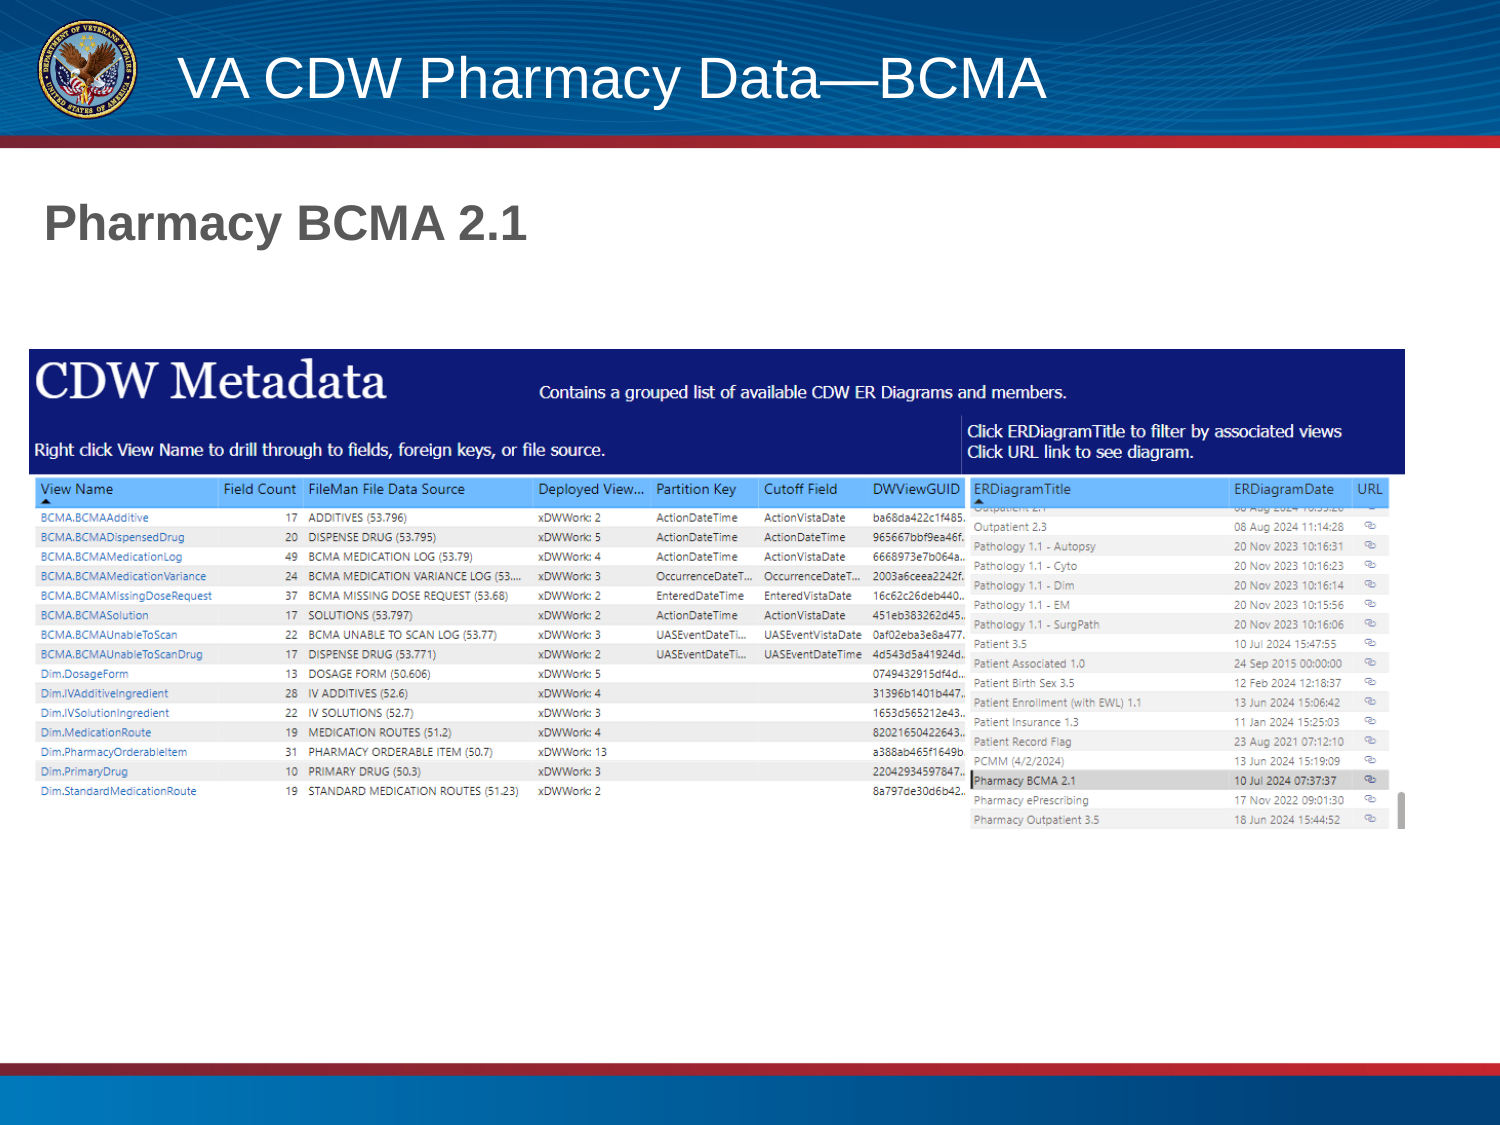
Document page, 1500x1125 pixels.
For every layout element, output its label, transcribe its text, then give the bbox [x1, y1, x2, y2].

title VA CDW Pharmacy Data—BCMA [162, 32, 1425, 113]
picture [0, 0, 1500, 1125]
text_box Pharmacy BCMA 2.1 [29, 183, 992, 258]
